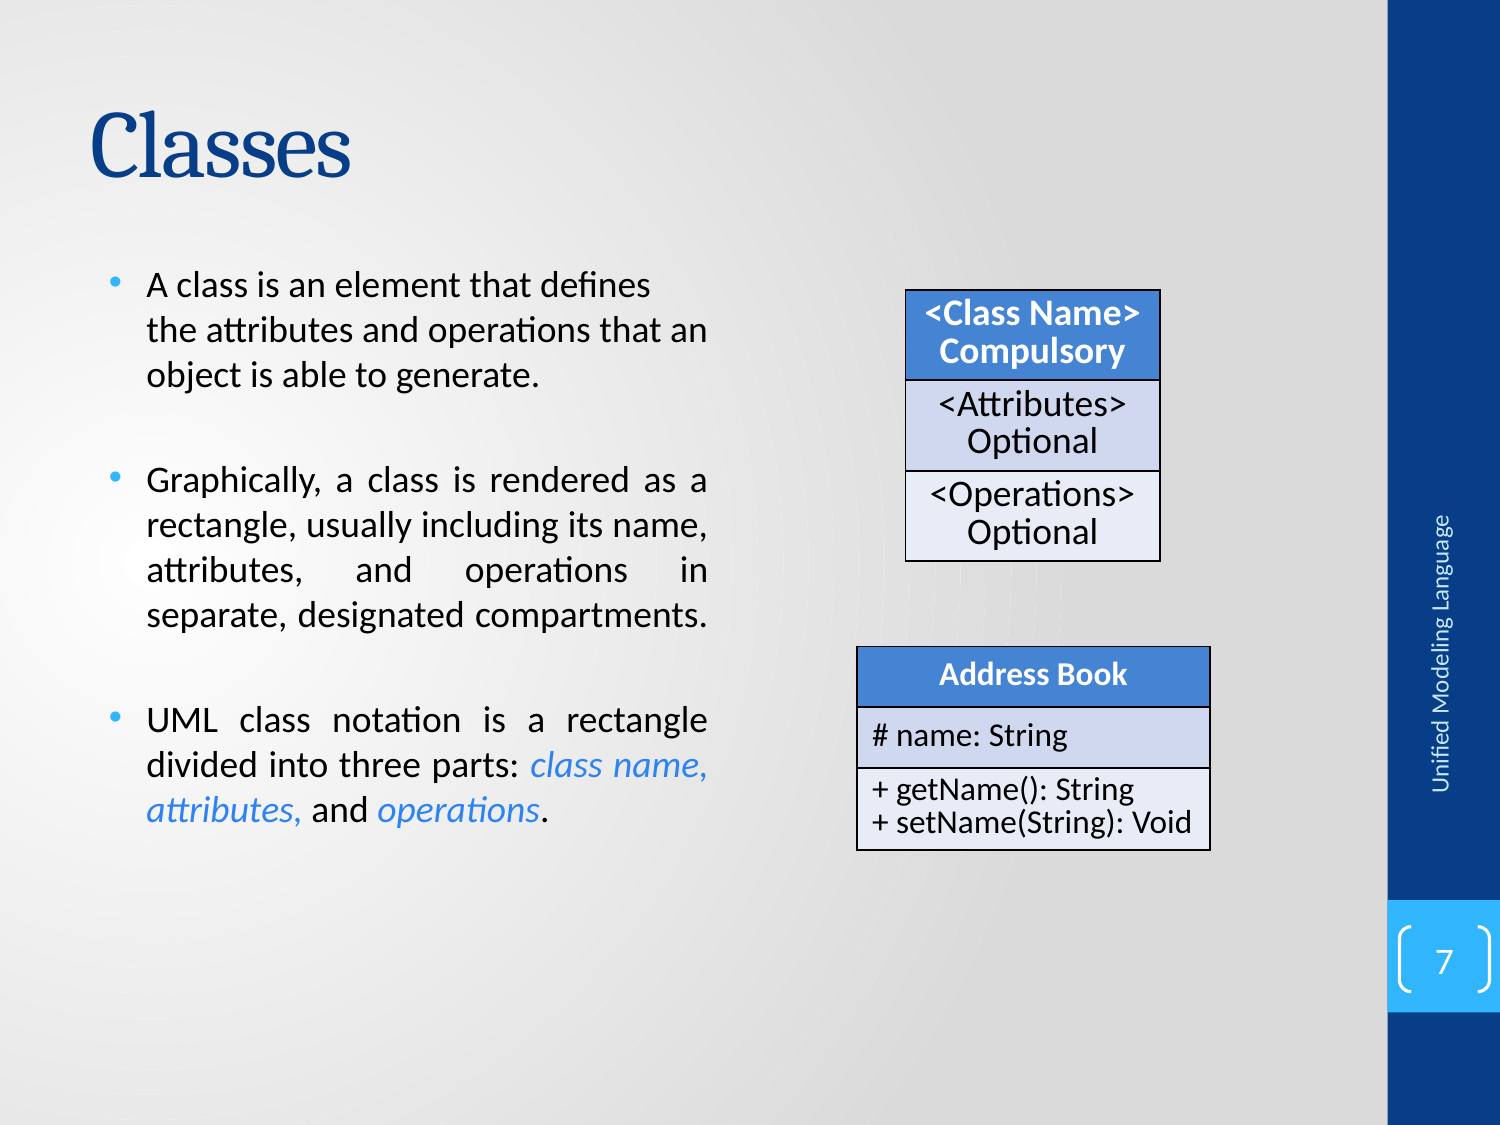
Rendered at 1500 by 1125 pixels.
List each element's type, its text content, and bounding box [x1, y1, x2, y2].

table_cell + getName(): String + setName(String): Void [858, 769, 1209, 849]
table_header Address Book [858, 647, 1209, 706]
table_cell <Operations> Optional [906, 472, 1159, 560]
table_cell # name: String [858, 708, 1209, 767]
table_header <Class Name> Compulsory [906, 291, 1159, 379]
footer Unified Modeling Language [1408, 500, 1469, 889]
slide_number 7 [1397, 925, 1492, 994]
table_cell <Attributes> Optional [906, 381, 1159, 470]
title Classes [75, 45, 1325, 233]
list A class is an element that defines the attributes and operations that an object is able to generate. Graphically, a class is rendered as a rectangle, usually including its name, attributes, and operations in separate, designated compartments. UML class notation is a rectangle divided into three parts: class name, attributes, and operations. [75, 251, 724, 1005]
